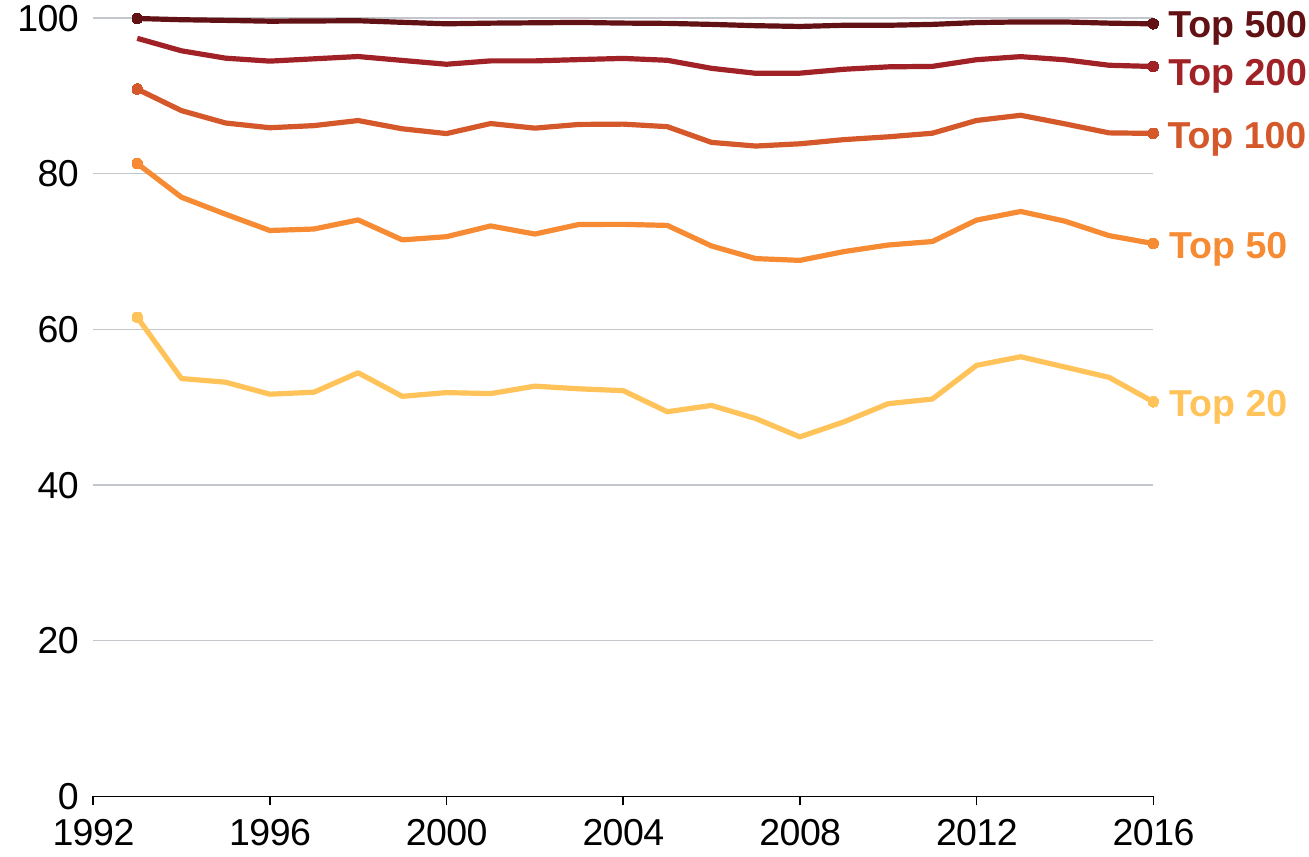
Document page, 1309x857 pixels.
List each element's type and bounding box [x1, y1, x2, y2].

chart [0, 0, 1309, 857]
